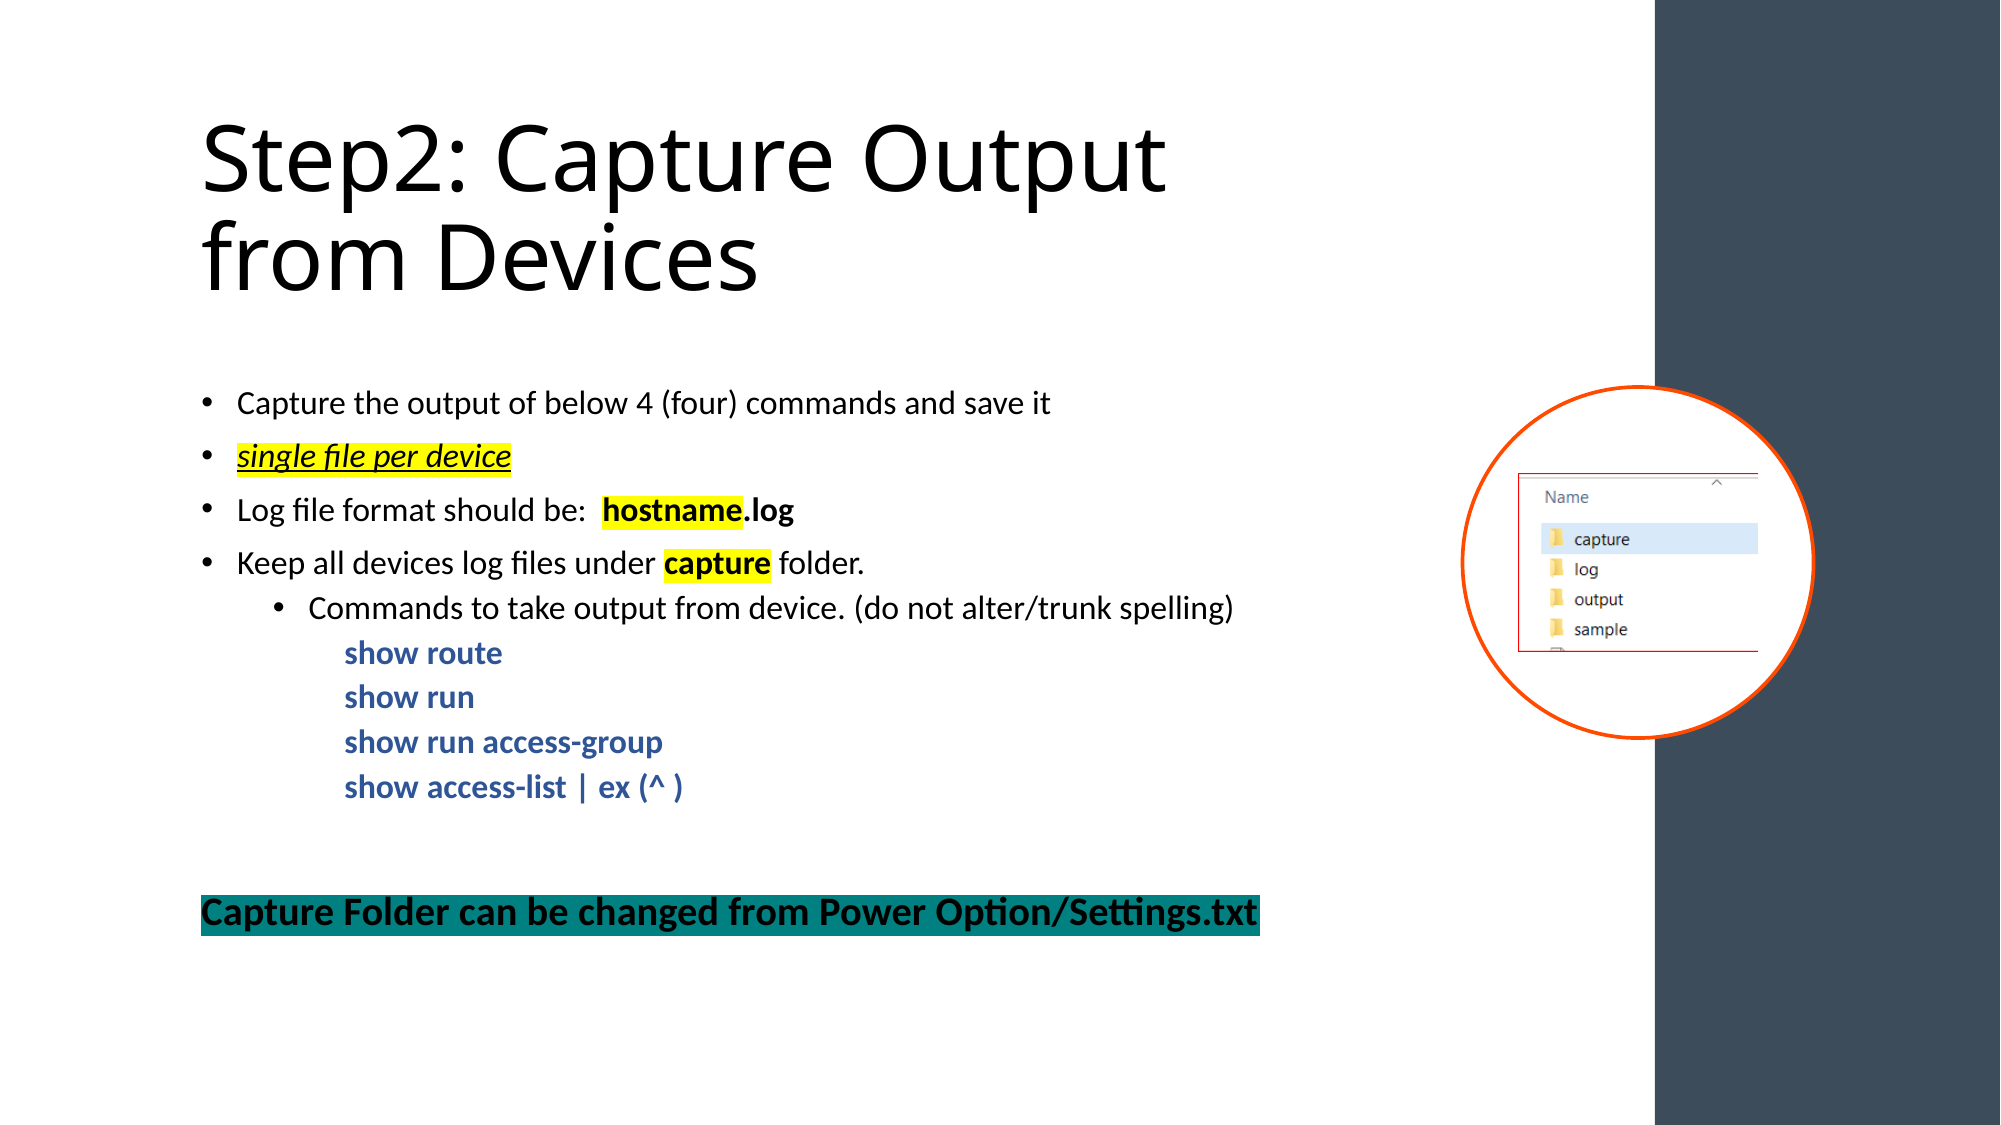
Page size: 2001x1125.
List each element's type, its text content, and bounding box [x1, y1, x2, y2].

list Capture the output of below 4 (four) commands and save it single file per device Log file format should be: hostname.log Keep all devices log files under capture folder. Commands to take output from device. (do not alter/trunk spelling) show route show run show run access-group show access-list | ex (^ ) Capture Folder can be changed from Power Option/Settings.txt [186, 376, 1363, 943]
text_box [1654, 0, 2000, 1125]
picture [1518, 473, 1758, 652]
title Step2: Capture Output from Devices [186, 102, 1413, 321]
text_box [1461, 385, 1815, 740]
